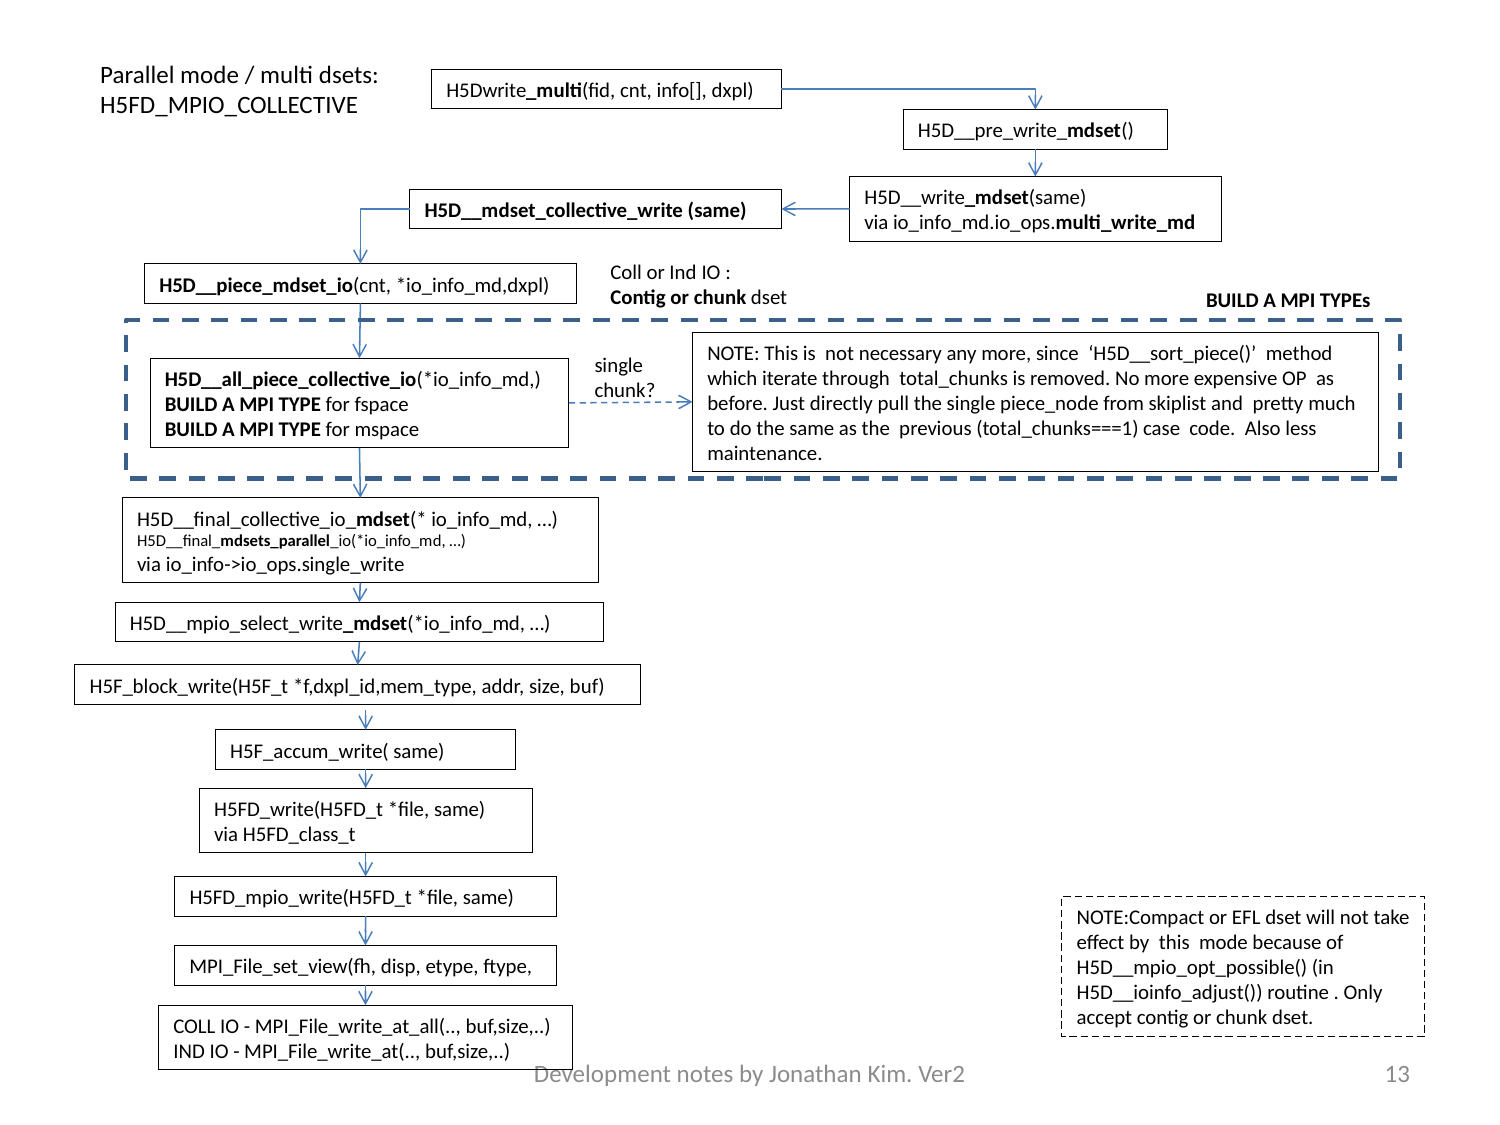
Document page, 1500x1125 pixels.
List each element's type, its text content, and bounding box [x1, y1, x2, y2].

text_box H5D__piece_mdset_io(cnt, *io_info_md,dxpl) [144, 263, 577, 304]
table_cell No memory leak [356, 318, 363, 361]
text_box H5F_accum_write( same) [215, 729, 516, 770]
text_box COLL IO - MPI_File_write_at_all(.., buf,size,..) IND IO - MPI_File_write_at(.., buf,size,..) [158, 1005, 573, 1070]
text_box H5D__mdset_collective_write (same) [409, 189, 782, 229]
text_box H5FD_write(H5FD_t *file, same) via H5FD_class_t [199, 788, 533, 853]
text_box Parallel mode / multi dsets: H5FD_MPIO_COLLECTIVE [85, 51, 413, 127]
text_box [124, 318, 1402, 481]
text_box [360, 209, 410, 264]
text_box H5FD_mpio_write(H5FD_t *file, same) [174, 876, 557, 917]
text_box H5D__mpio_select_write_mdset(*io_info_md, …) [115, 602, 604, 642]
text_box NOTE:Compact or EFL dset will not take effect by this mode because of H5D__mpio_opt_possible() (in H5D__ioinfo_adjust()) routine . Only accept contig or chunk dset. [1061, 896, 1425, 1037]
text_box single chunk? [579, 343, 693, 401]
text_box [781, 89, 1036, 110]
text_box H5F_block_write(H5F_t *f,dxpl_id,mem_type, addr, size, buf) [74, 664, 641, 705]
text_box H5D__final_collective_io_mdset(* io_info_md, …) H5D__final_mdsets_parallel_io(*io_info_md, …) via io_info->io_ops.single_write [122, 497, 599, 583]
text_box H5Dwrite_multi(fid, cnt, info[], dxpl) [431, 69, 782, 109]
table_cell No memory leak [569, 404, 679, 410]
footer Development notes by Jonathan Kim. Ver2 [512, 1042, 988, 1103]
text_box Coll or Ind IO : Contig or chunk dset [595, 251, 820, 316]
text_box H5D__pre_write_mdset() [903, 109, 1168, 150]
text_box H5D__write_mdset(same) via io_info_md.io_ops.multi_write_md [849, 176, 1222, 242]
slide_number 13 [1074, 1042, 1425, 1103]
text_box MPI_File_set_view(fh, disp, etype, ftype, [174, 945, 557, 986]
text_box BUILD A MPI TYPEs [1191, 279, 1400, 319]
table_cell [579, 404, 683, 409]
